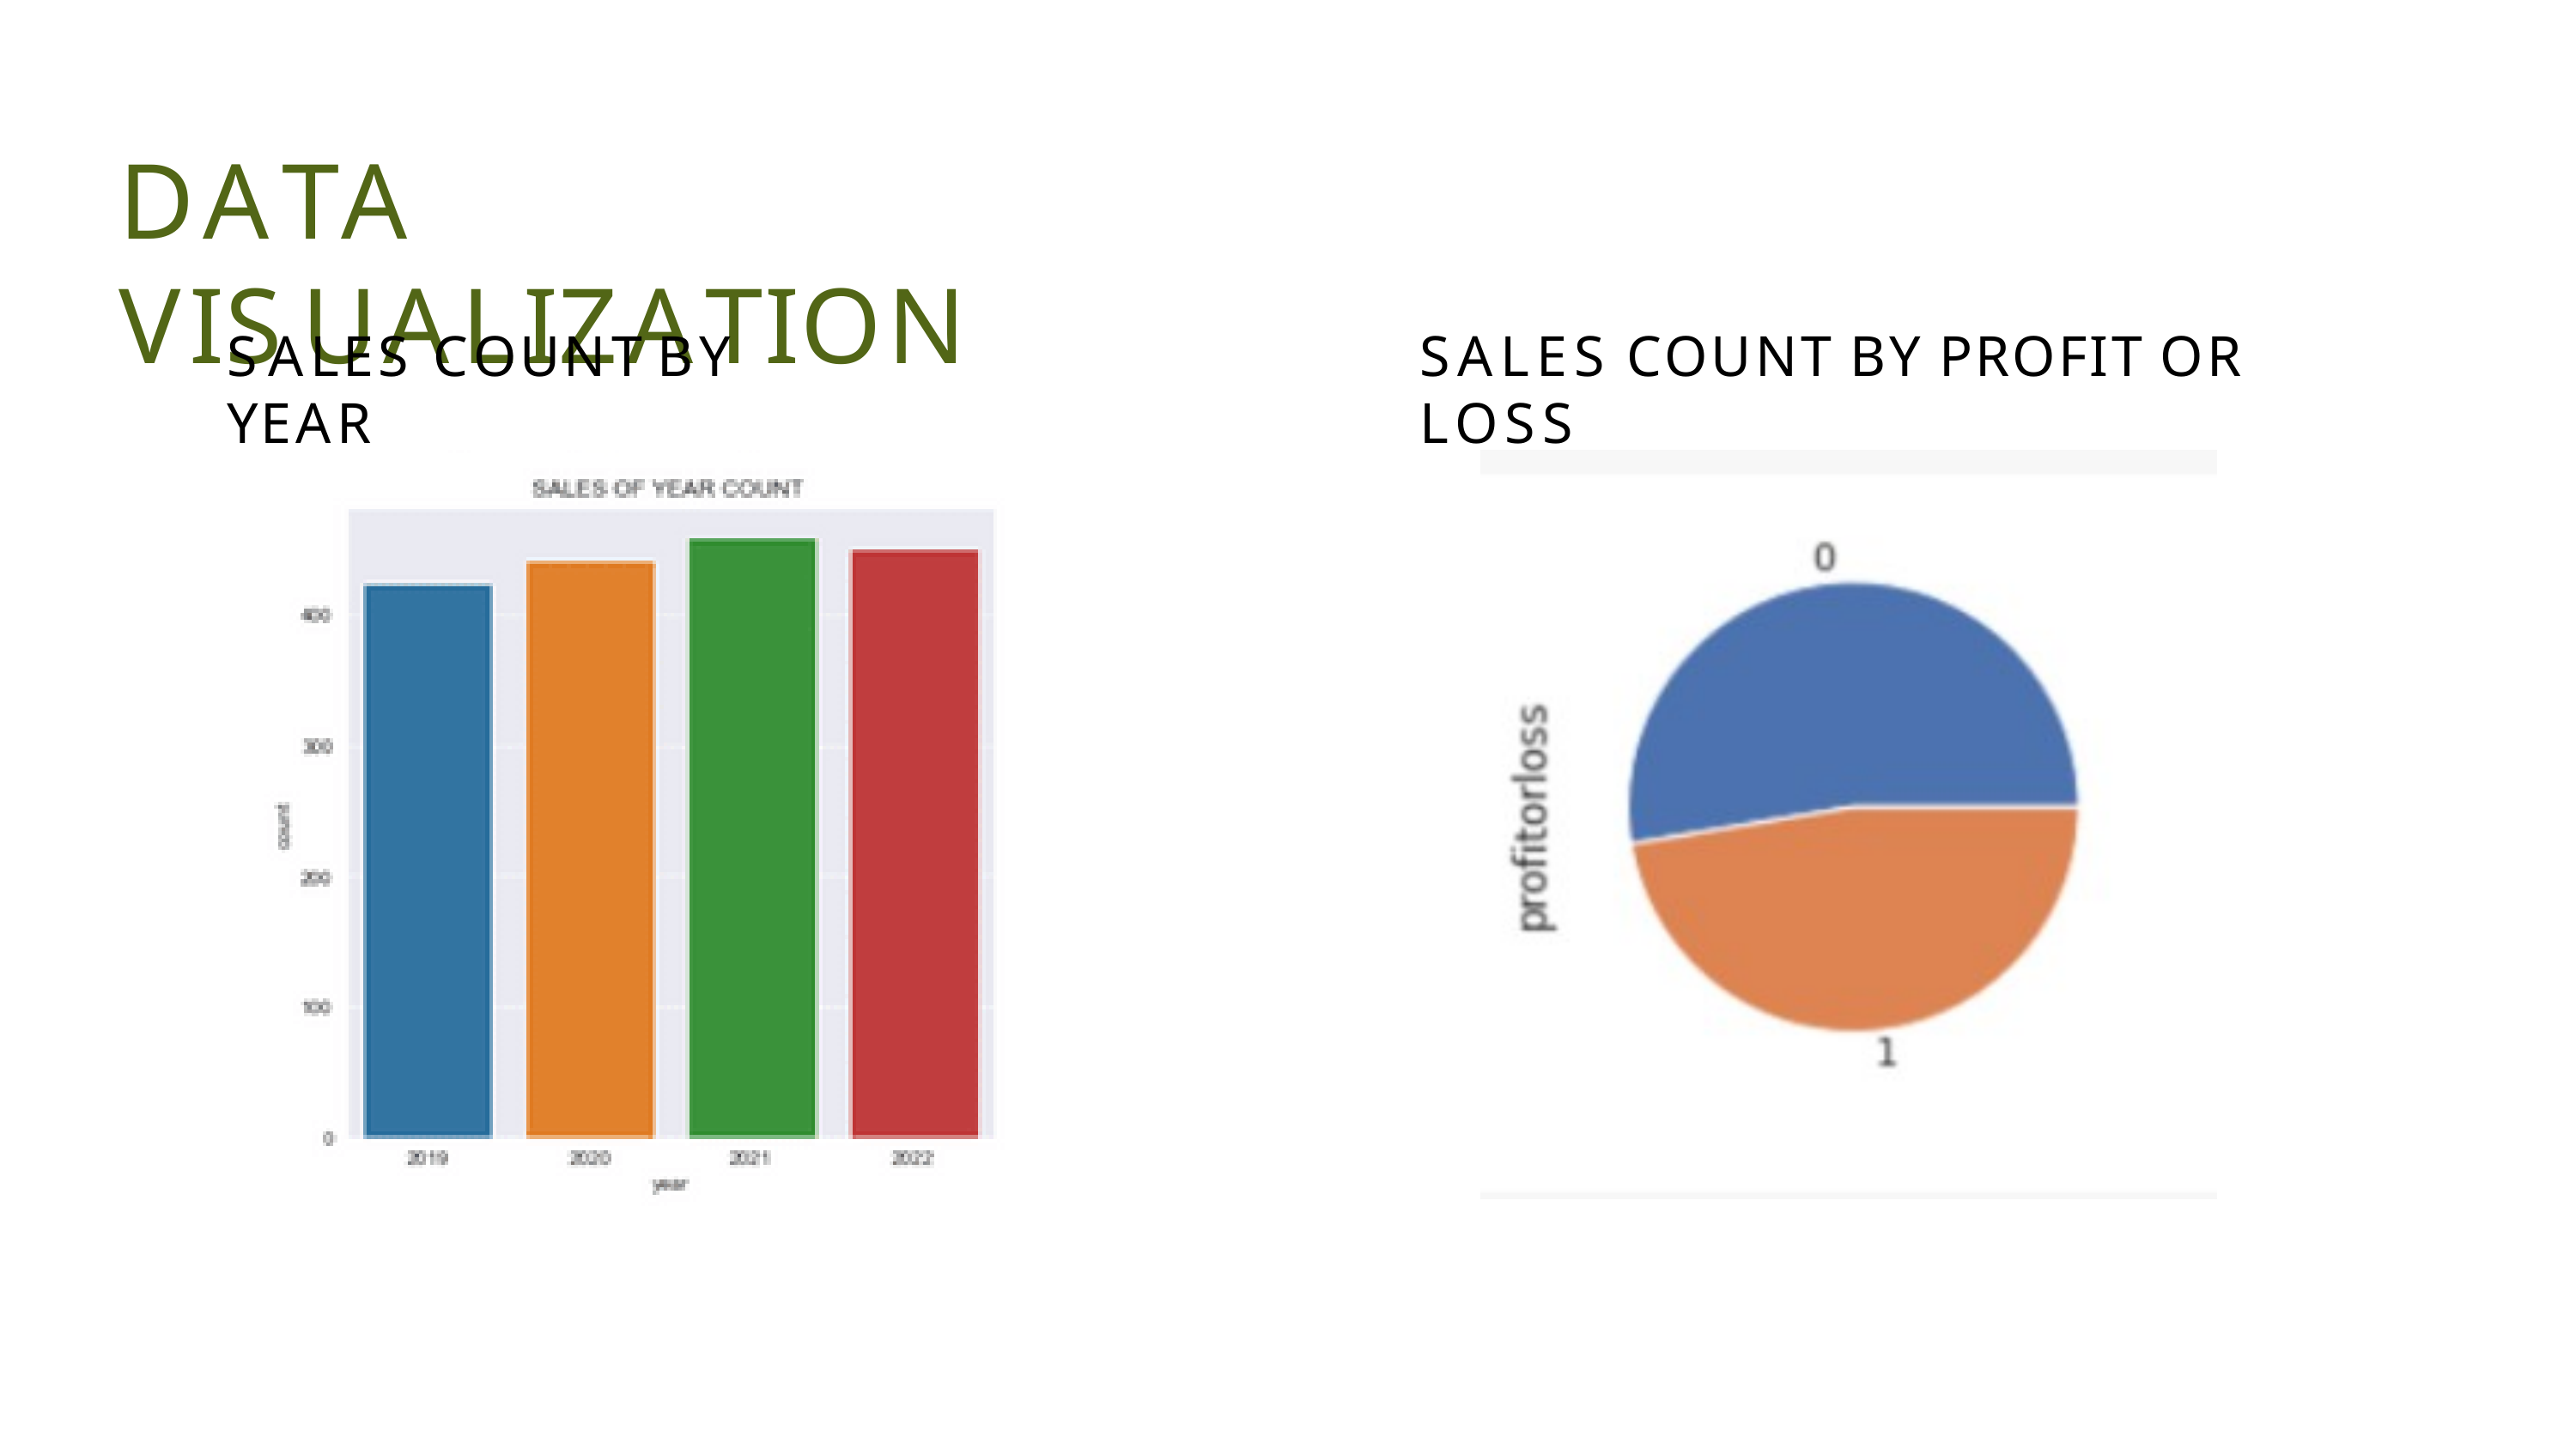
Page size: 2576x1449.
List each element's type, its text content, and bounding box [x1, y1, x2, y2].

text_box SALES COUNT BY YEAR [225, 319, 856, 455]
title DATA VISUALIZATION [117, 133, 1215, 385]
text_box SALES COUNT BY PROFIT OR LOSS [1418, 319, 2351, 455]
picture [1480, 450, 2217, 1199]
picture [264, 450, 1005, 1207]
